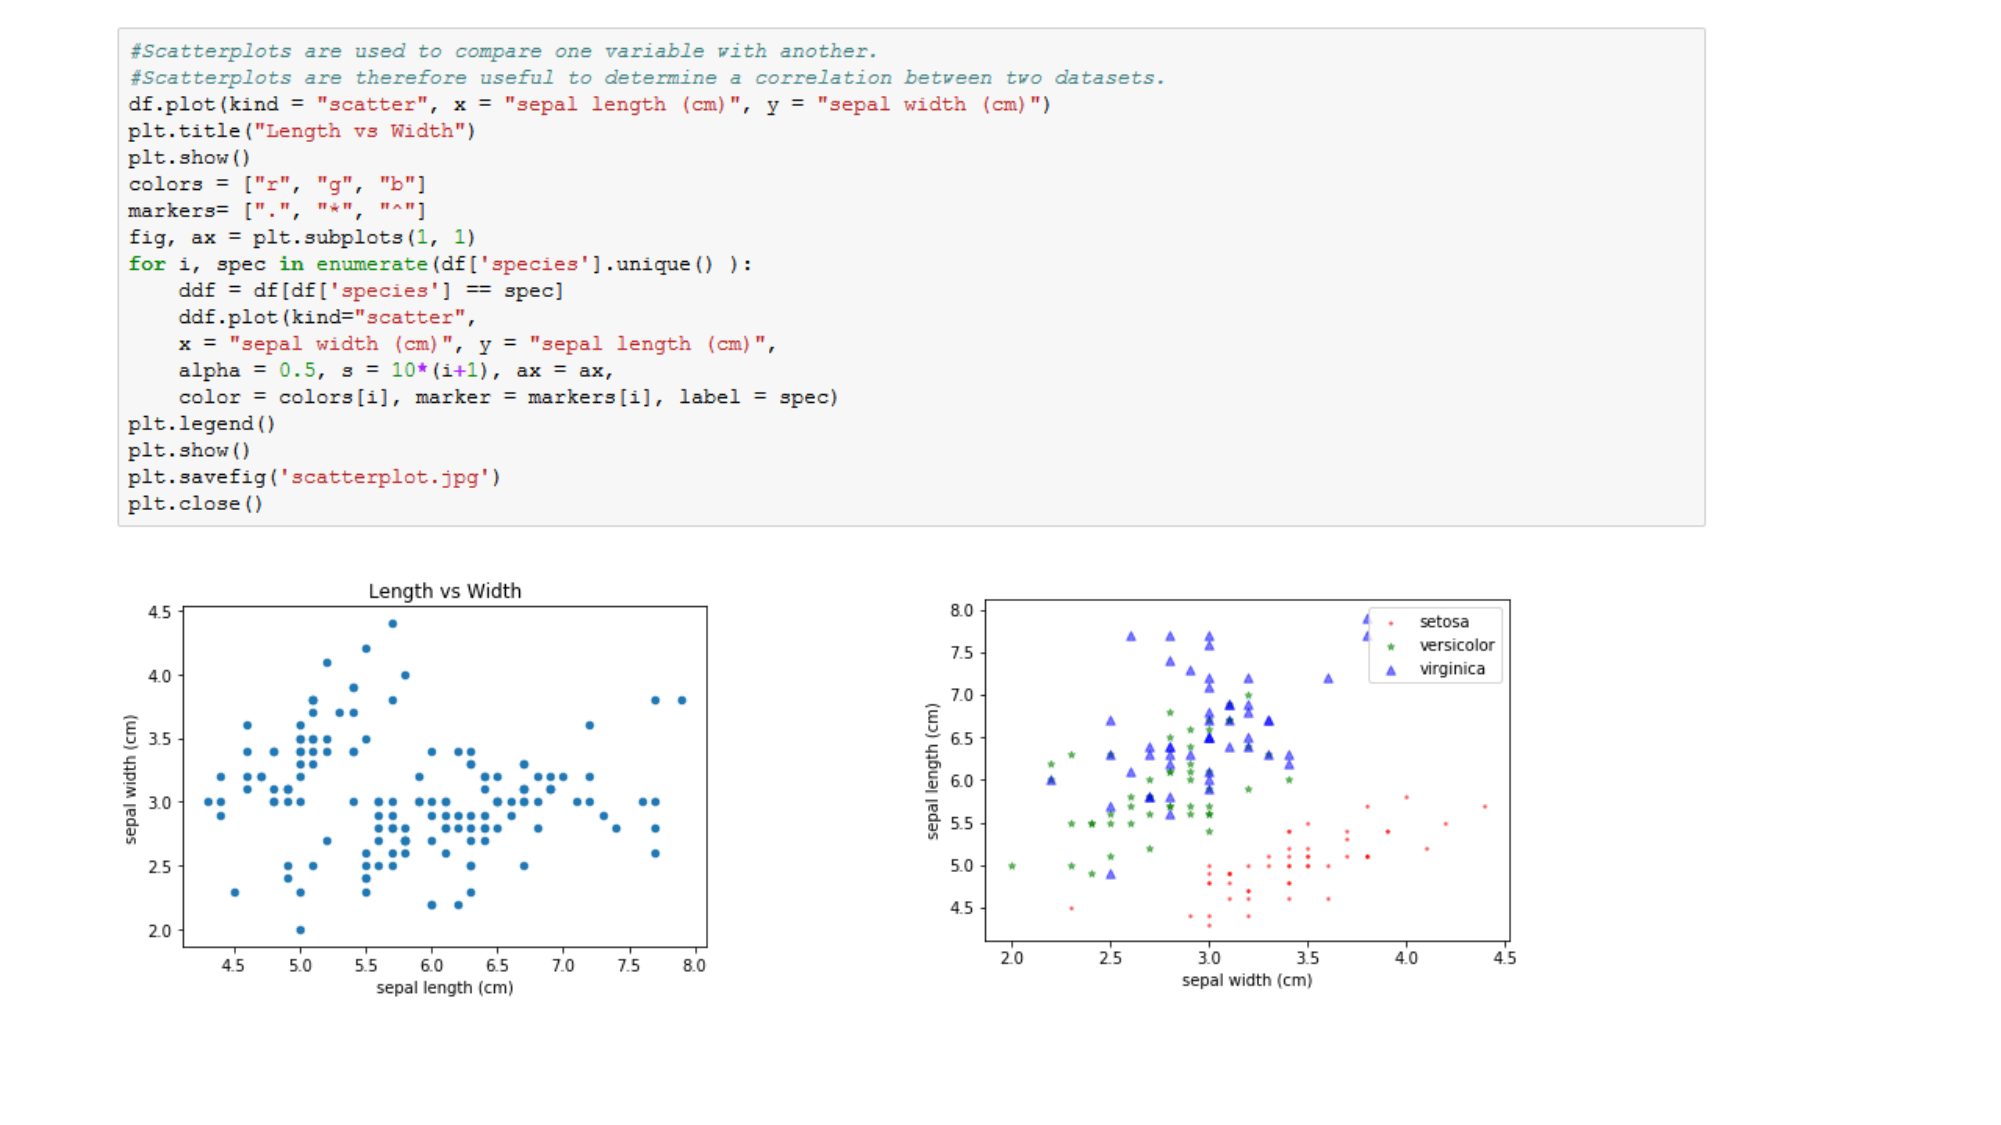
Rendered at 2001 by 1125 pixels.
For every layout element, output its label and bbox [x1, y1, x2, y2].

picture [913, 576, 1544, 1005]
picture [110, 567, 755, 1015]
picture [113, 23, 1714, 535]
